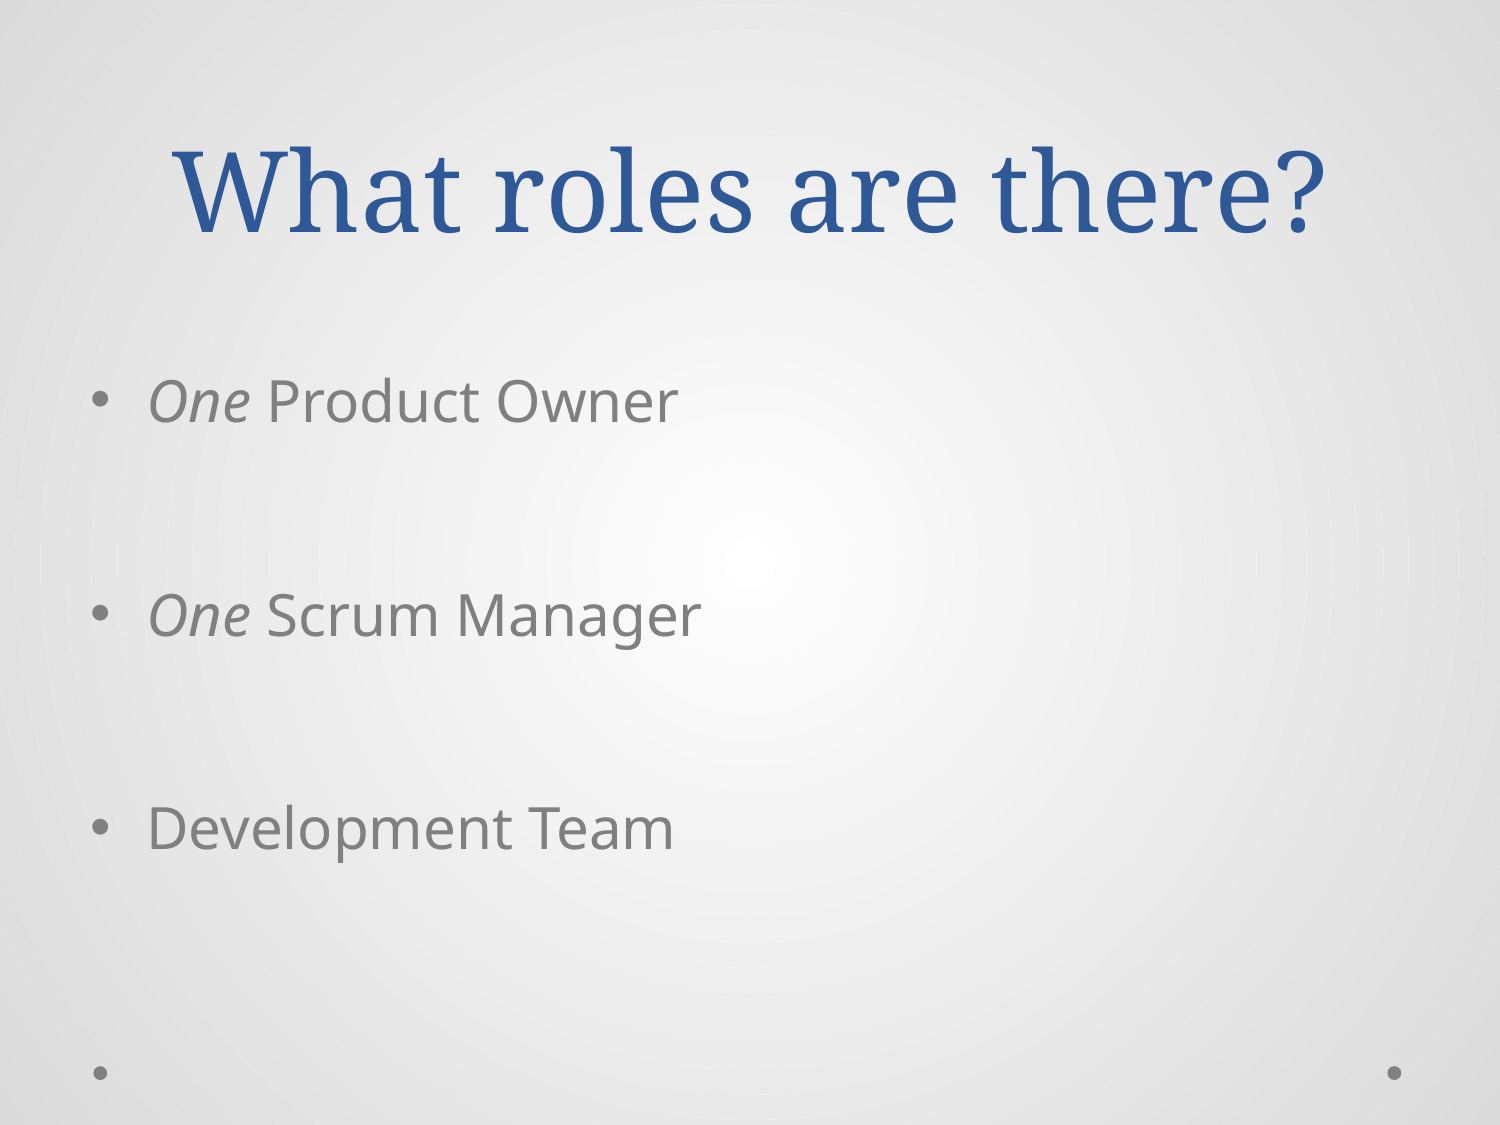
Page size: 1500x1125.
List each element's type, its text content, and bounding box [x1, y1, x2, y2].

list One Product Owner One Scrum Manager Development Team [75, 286, 1425, 1005]
title What roles are there? [75, 0, 1425, 263]
